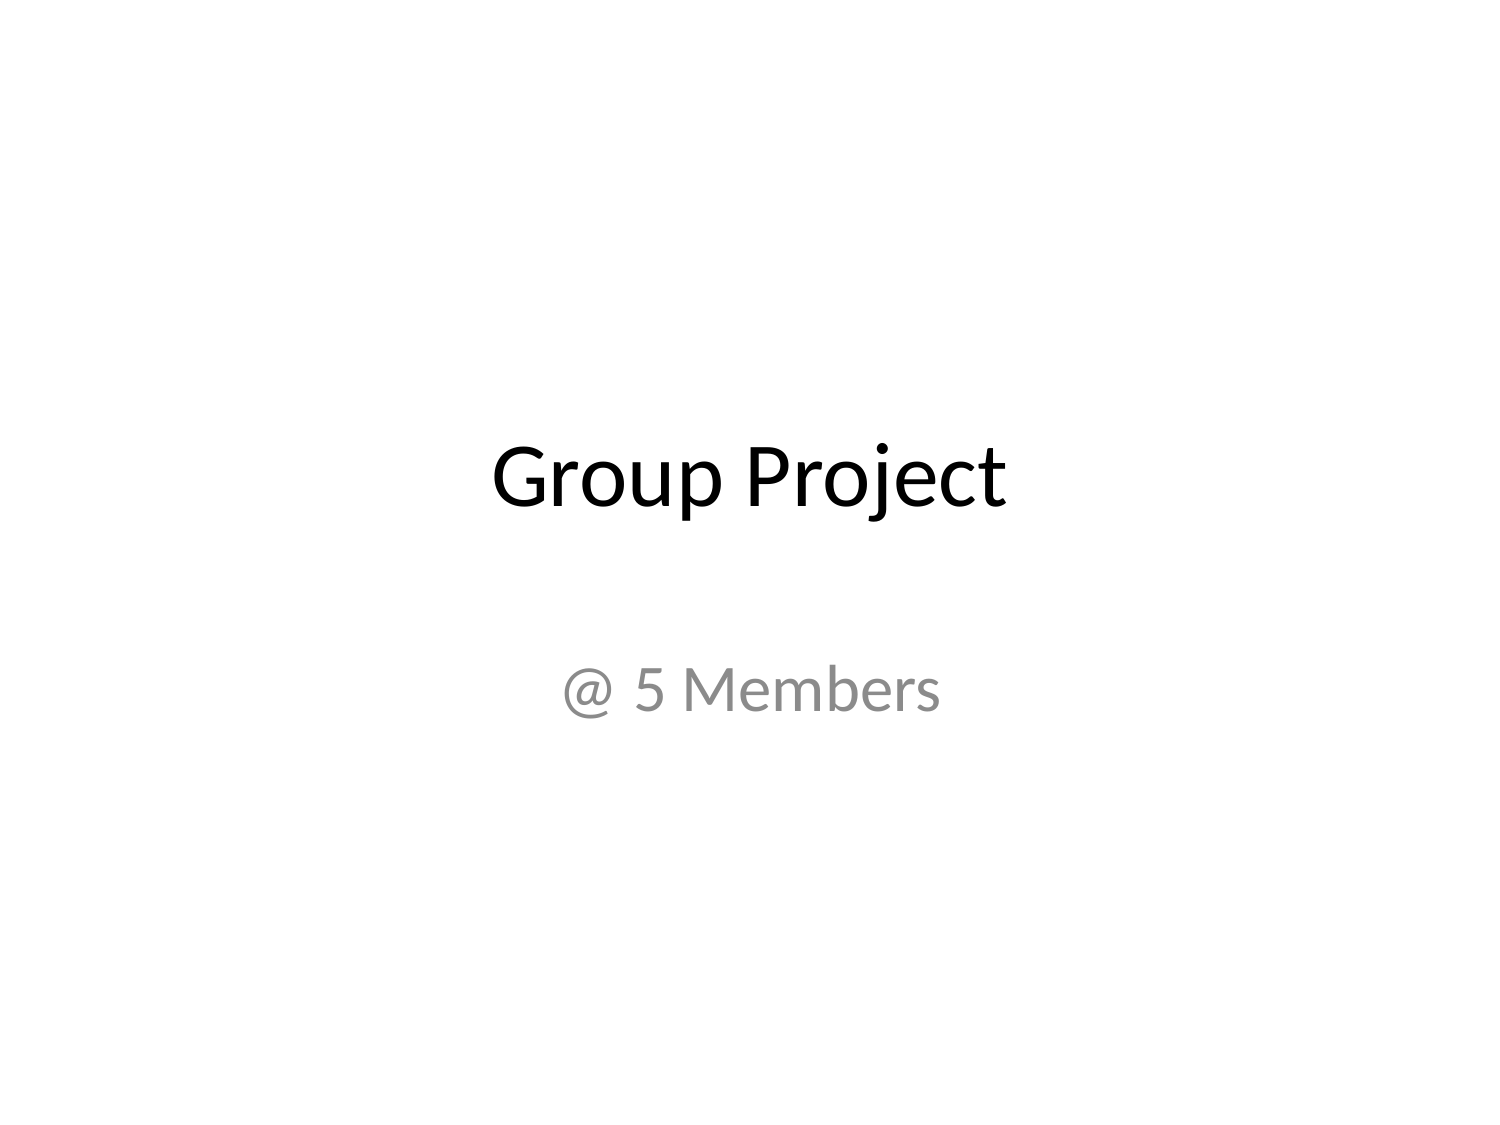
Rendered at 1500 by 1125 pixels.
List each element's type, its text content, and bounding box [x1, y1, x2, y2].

title Group Project [112, 349, 1388, 591]
subtitle @ 5 Members [225, 637, 1275, 925]
